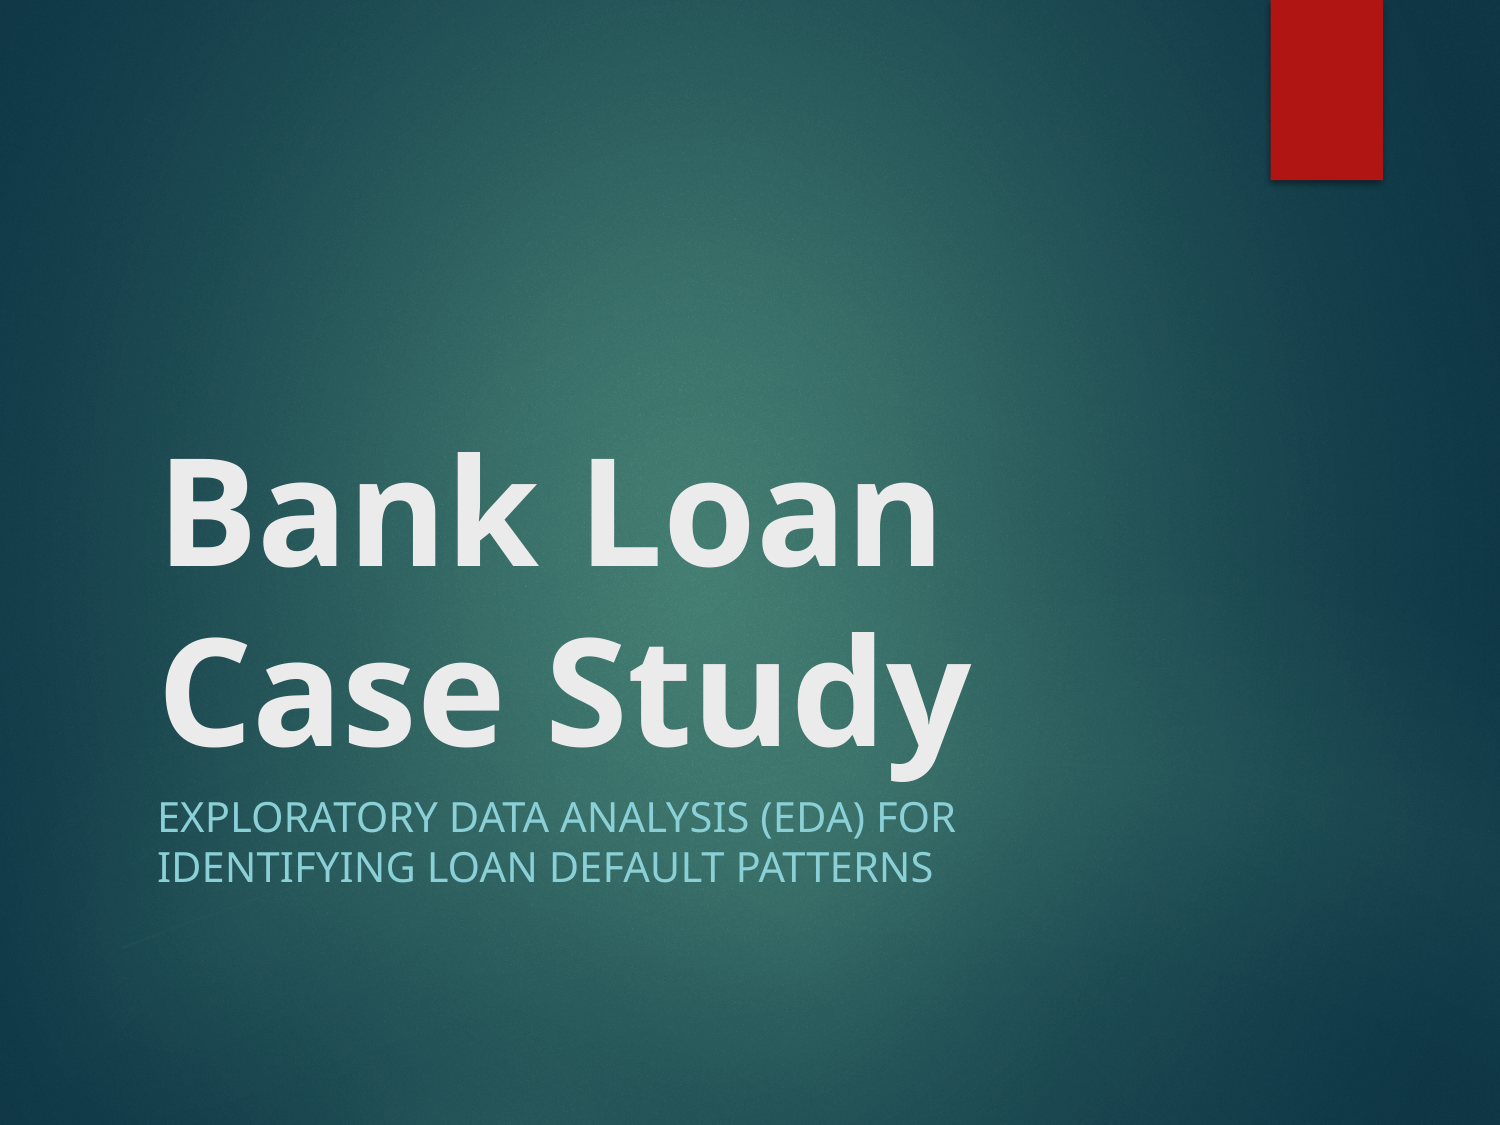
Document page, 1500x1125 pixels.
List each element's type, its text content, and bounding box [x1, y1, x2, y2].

subtitle Exploratory Data Analysis (EDA) for Identifying Loan Default Patterns [142, 783, 1229, 925]
title Bank Loan Case Study [142, 237, 1229, 783]
